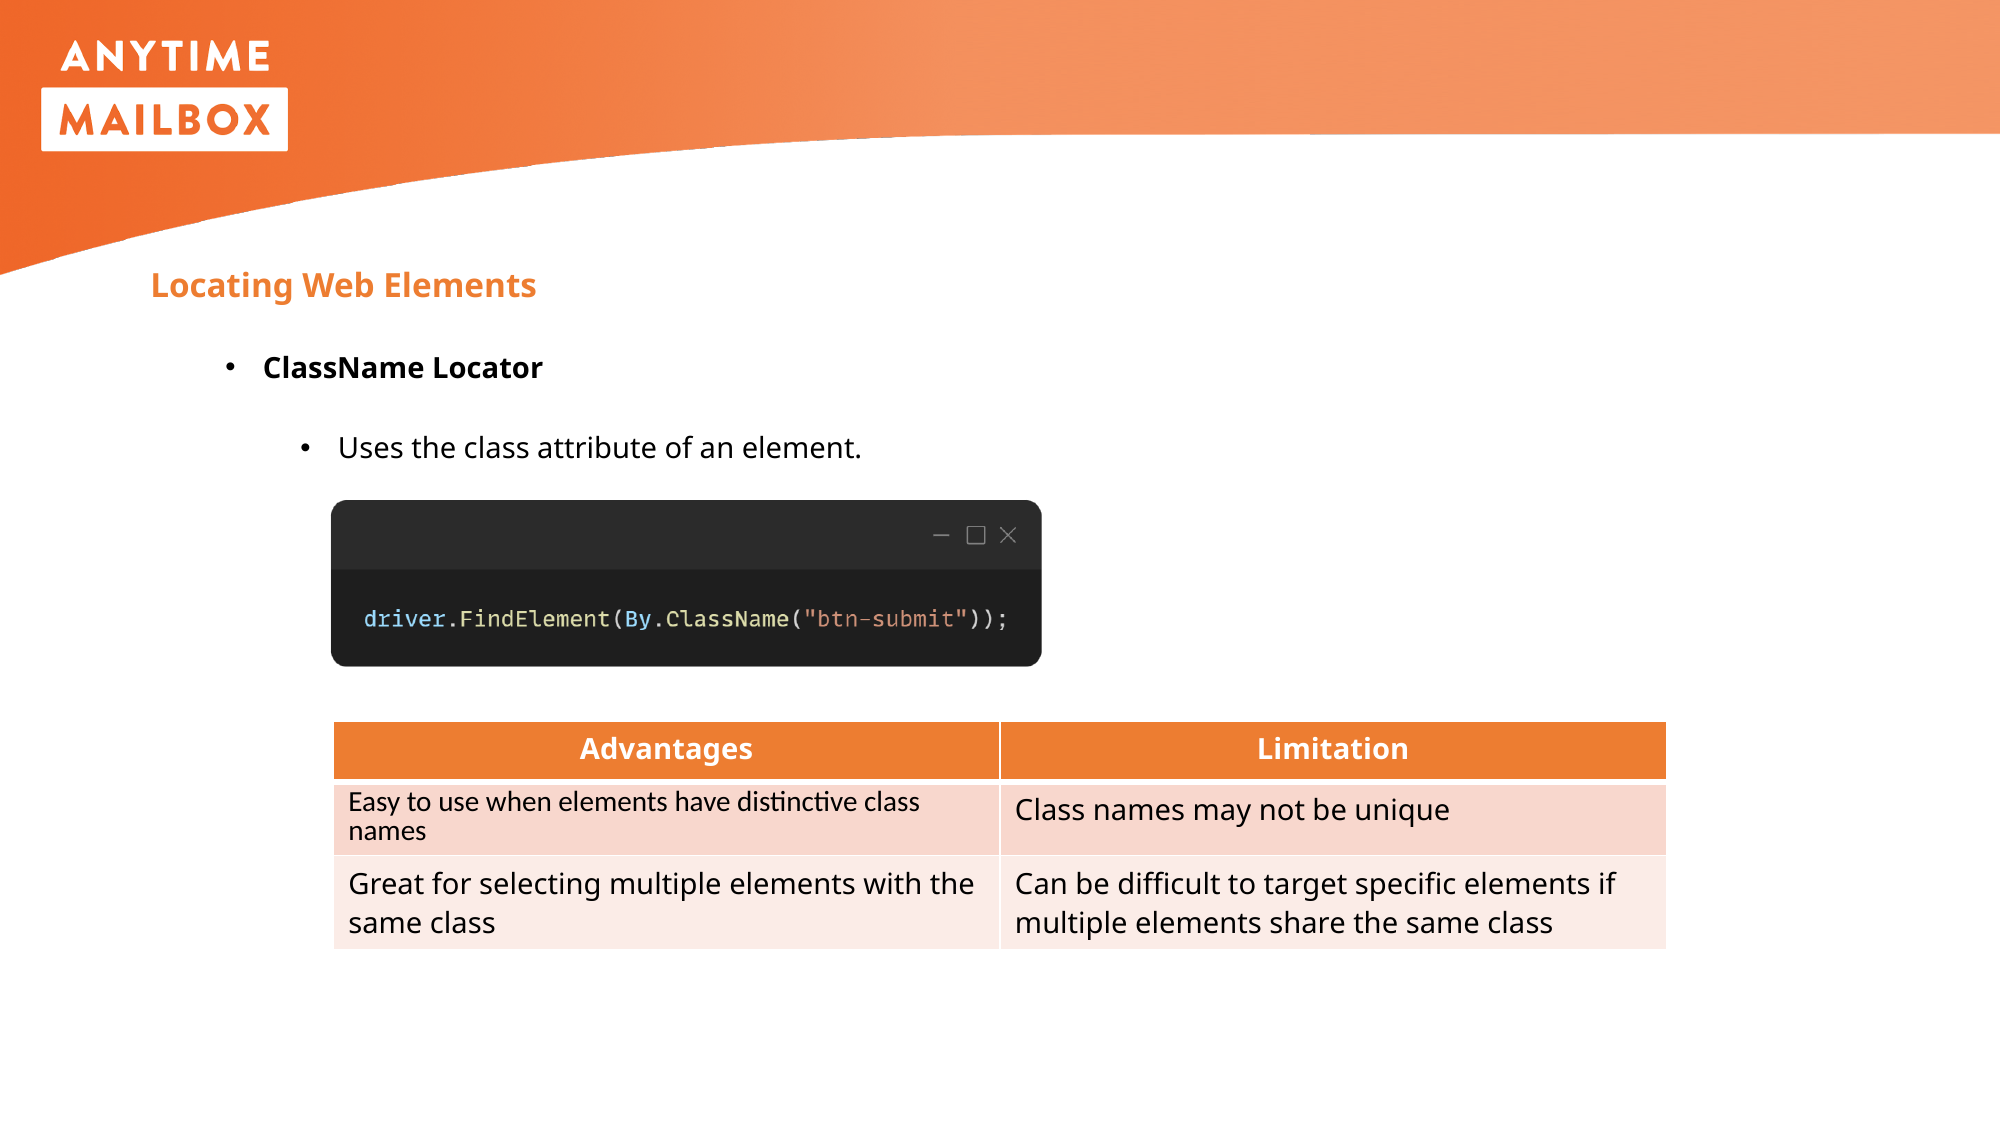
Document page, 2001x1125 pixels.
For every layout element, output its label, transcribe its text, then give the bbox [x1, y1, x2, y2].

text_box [0, 0, 2000, 295]
picture [208, 346, 1164, 779]
table_header Limitation [1164, 722, 1666, 779]
table_cell Easy to use when elements have distinctive class names [334, 785, 999, 855]
list Locating Web Elements ClassName Locator Uses the class attribute of an element. [135, 295, 1919, 1017]
table_cell Can be difficult to target specific elements if multiple elements share the same class [1001, 856, 1666, 949]
table_cell Class names may not be unique [1001, 785, 1666, 855]
table_cell Great for selecting multiple elements with the same class [334, 856, 999, 949]
